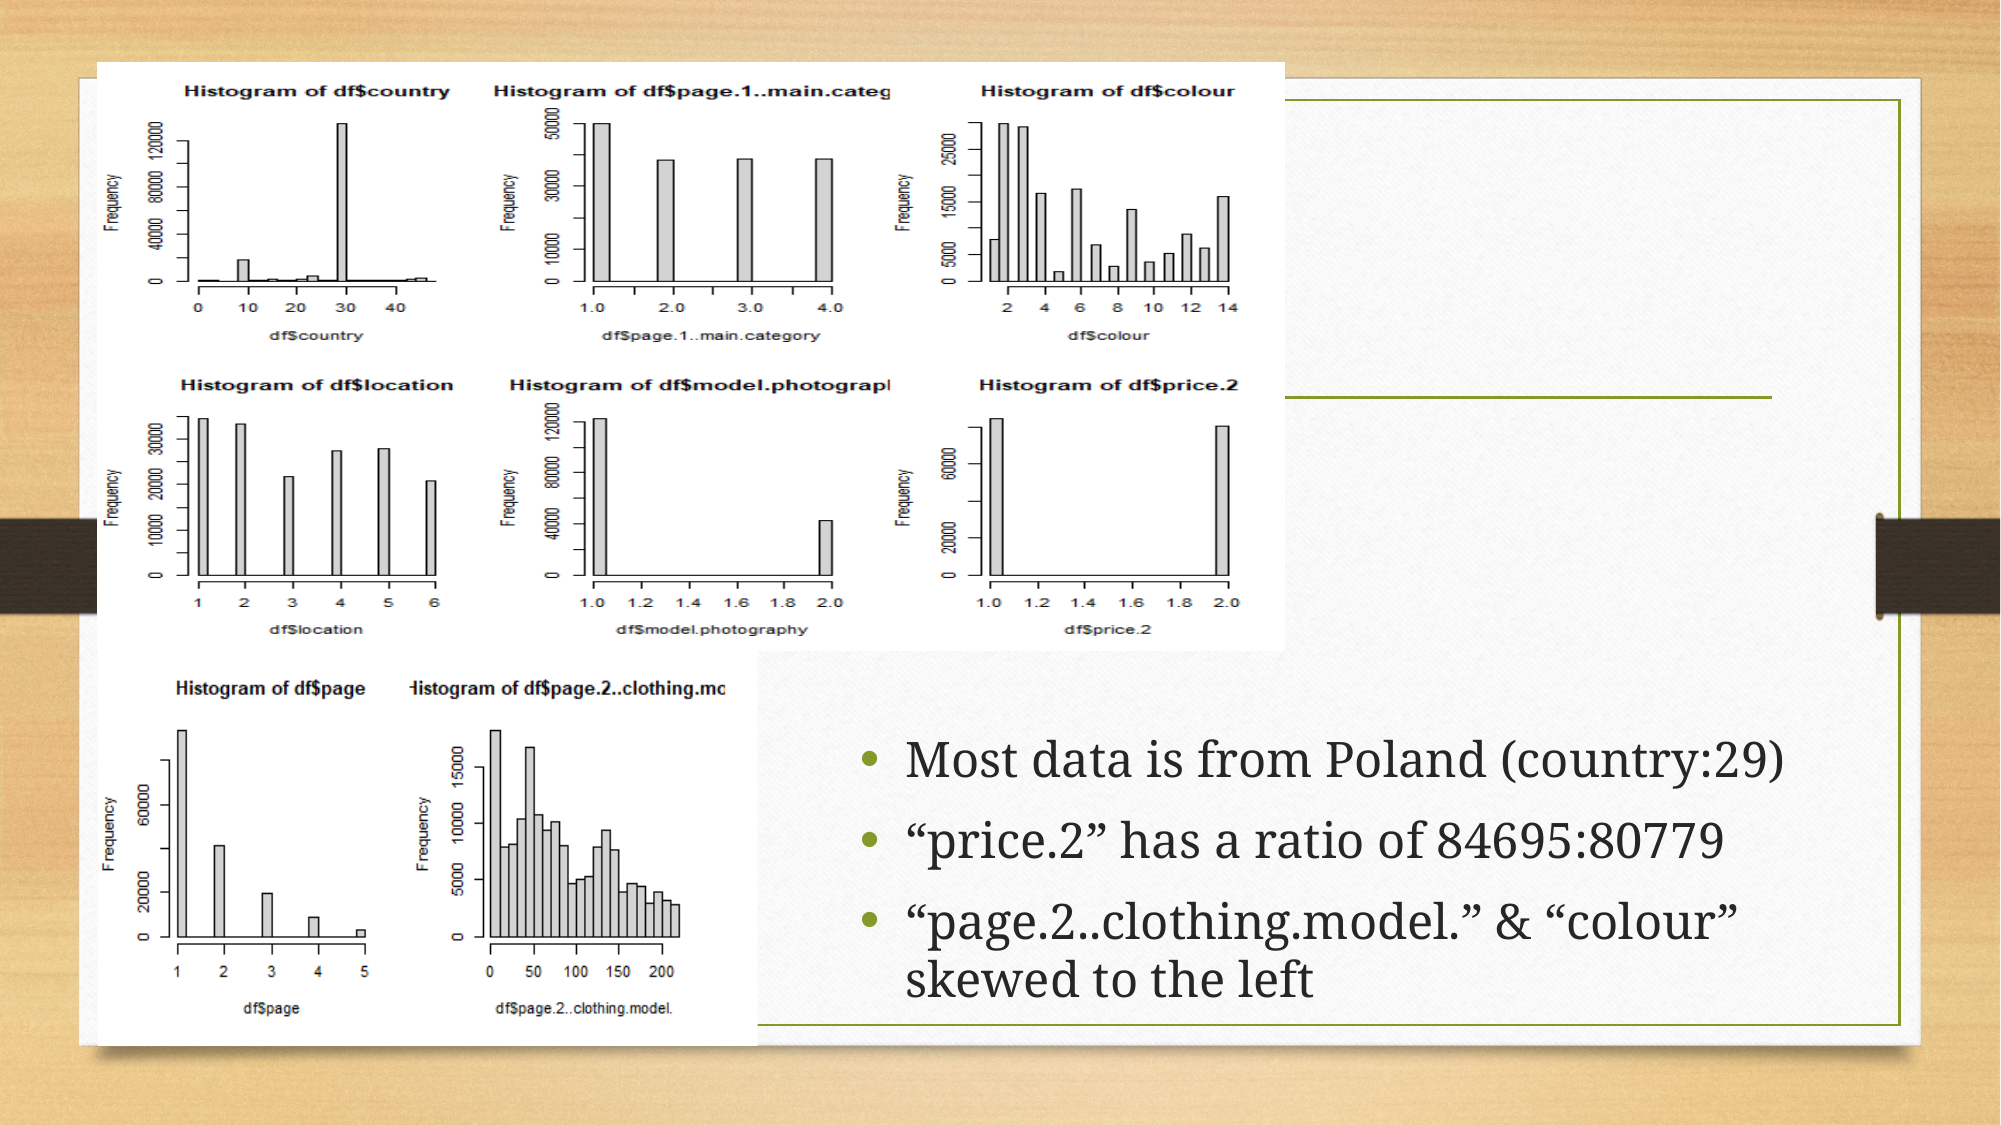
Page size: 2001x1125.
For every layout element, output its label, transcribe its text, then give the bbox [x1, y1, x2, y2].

picture [0, 0, 2001, 1125]
list Most data is from Poland (country:29) “price.2” has a ratio of 84695:80779 “page.2..clothing.model.” & “colour” skewed to the left [844, 721, 1864, 1016]
